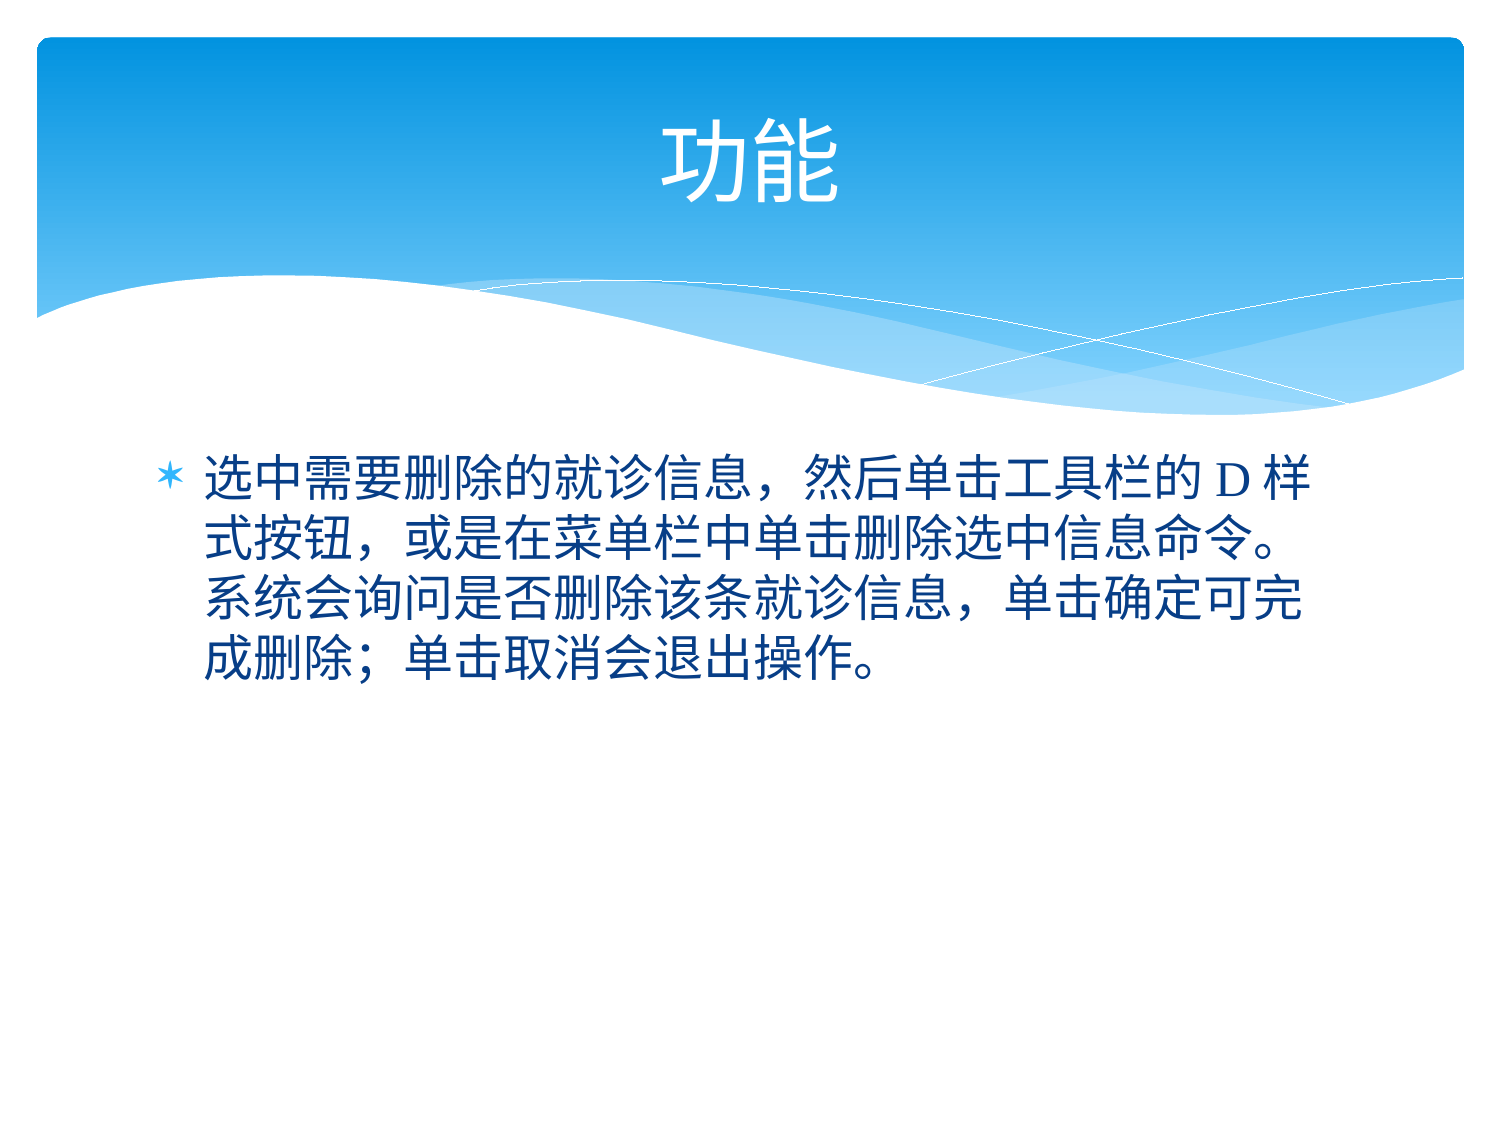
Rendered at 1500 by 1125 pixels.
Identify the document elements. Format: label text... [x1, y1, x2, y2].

title 功能 [75, 55, 1425, 261]
list 选中需要删除的就诊信息，然后单击工具栏的D样式按钮，或是在菜单栏中单击删除选中信息命令。系统会询问是否删除该条就诊信息，单击确定可完成删除；单击取消会退出操作。 [143, 438, 1359, 1005]
